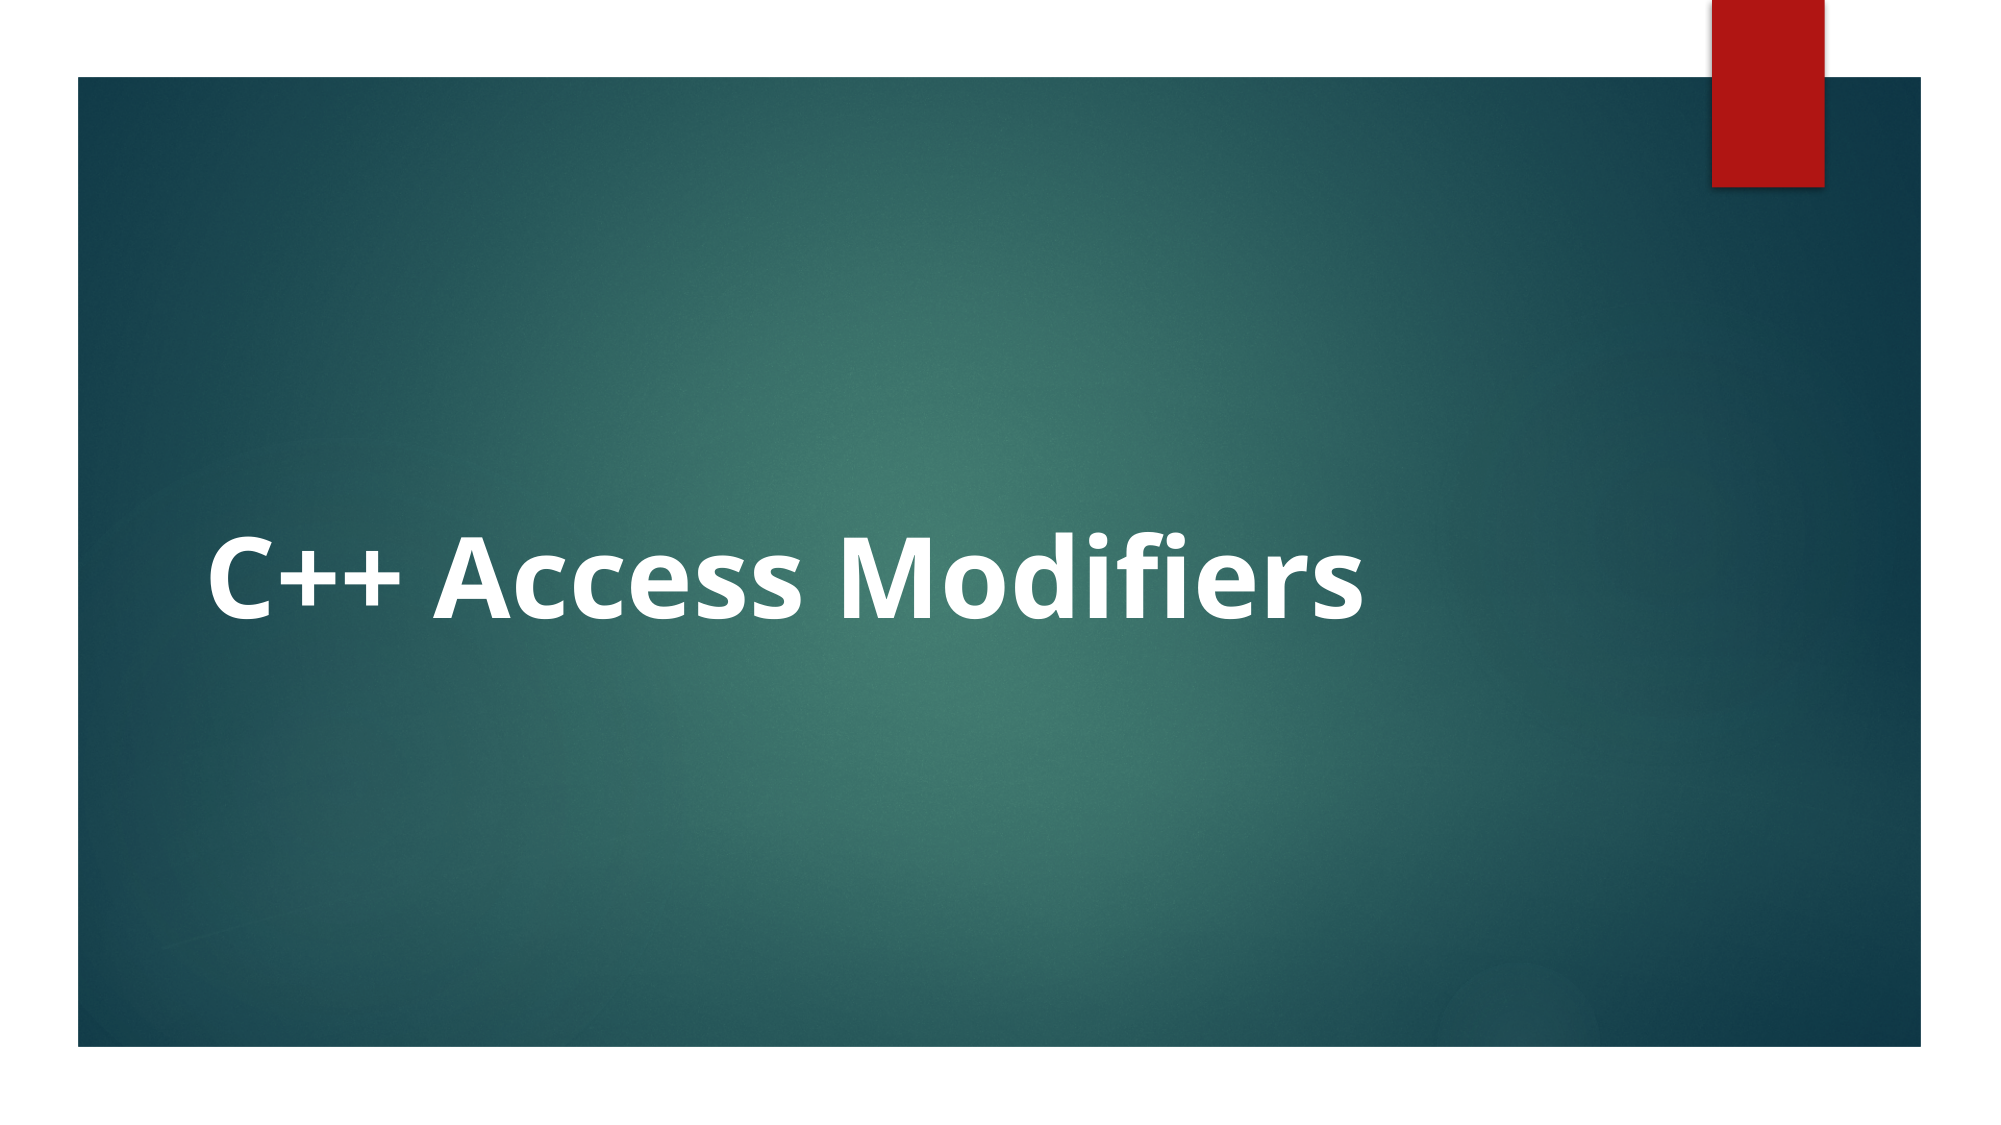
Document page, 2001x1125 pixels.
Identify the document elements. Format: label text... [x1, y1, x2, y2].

title C++ Access Modifiers [189, 344, 1638, 784]
